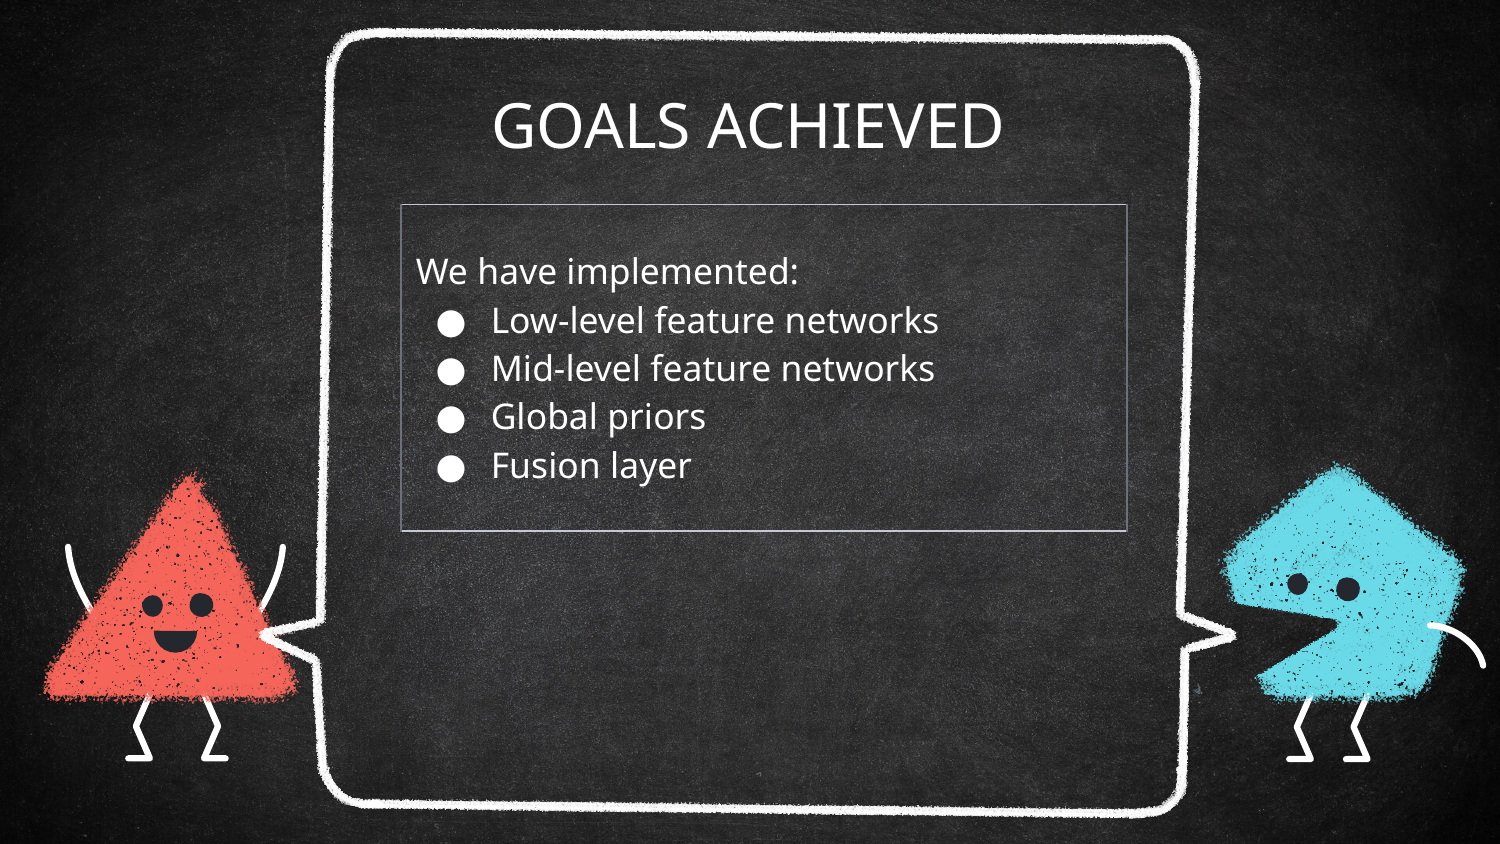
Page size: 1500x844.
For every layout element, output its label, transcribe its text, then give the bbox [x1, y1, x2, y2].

picture [0, 0, 1500, 844]
table_header We have implemented: Low-level feature networks Mid-level feature networks Global priors Fusion layer [402, 205, 1126, 530]
text_box GOALS ACHIEVED [411, 71, 1161, 177]
